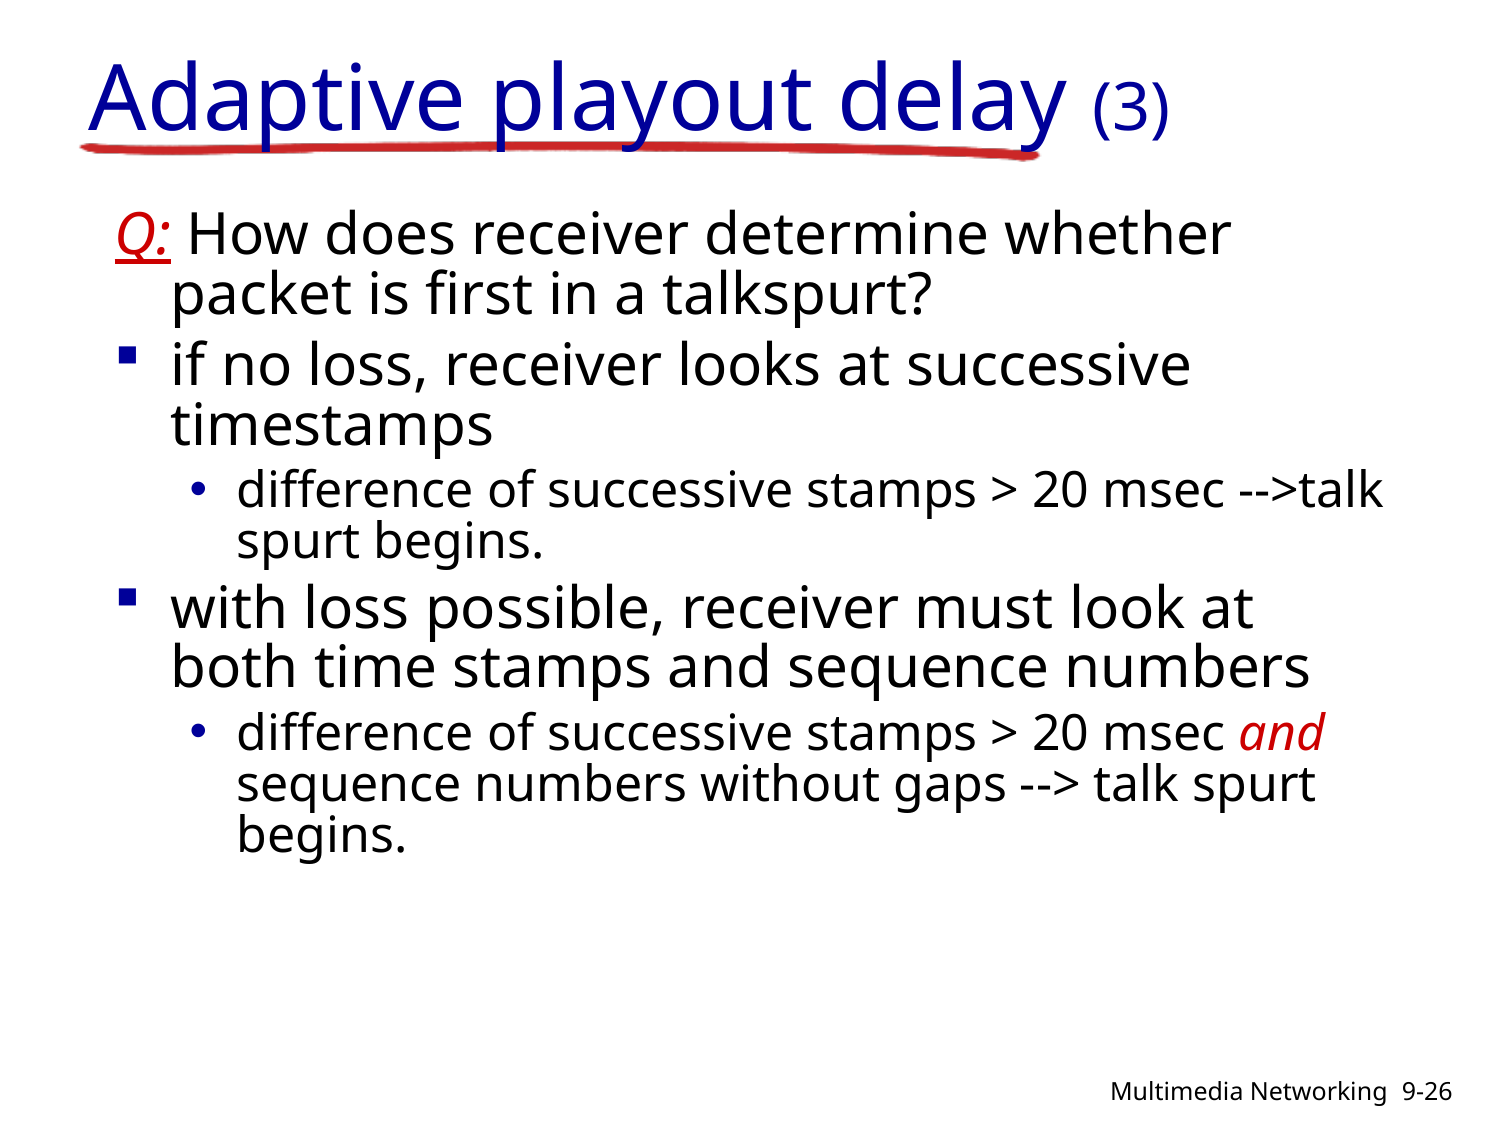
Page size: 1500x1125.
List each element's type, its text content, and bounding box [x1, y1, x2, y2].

picture [75, 137, 1051, 167]
footer Multimedia Networking [1079, 1067, 1403, 1110]
title Adaptive playout delay (3) [73, 0, 1349, 188]
list Q: How does receiver determine whether packet is first in a talkspurt? if no loss, receiver looks at successive timestamps difference of successive stamps > 20 msec -->talk spurt begins. with loss possible, receiver must look at both time stamps and sequence numbers difference of successive stamps > 20 msec and sequence numbers without gaps --> talk spurt begins. [99, 200, 1413, 875]
slide_number 9-26 [1387, 1068, 1500, 1113]
